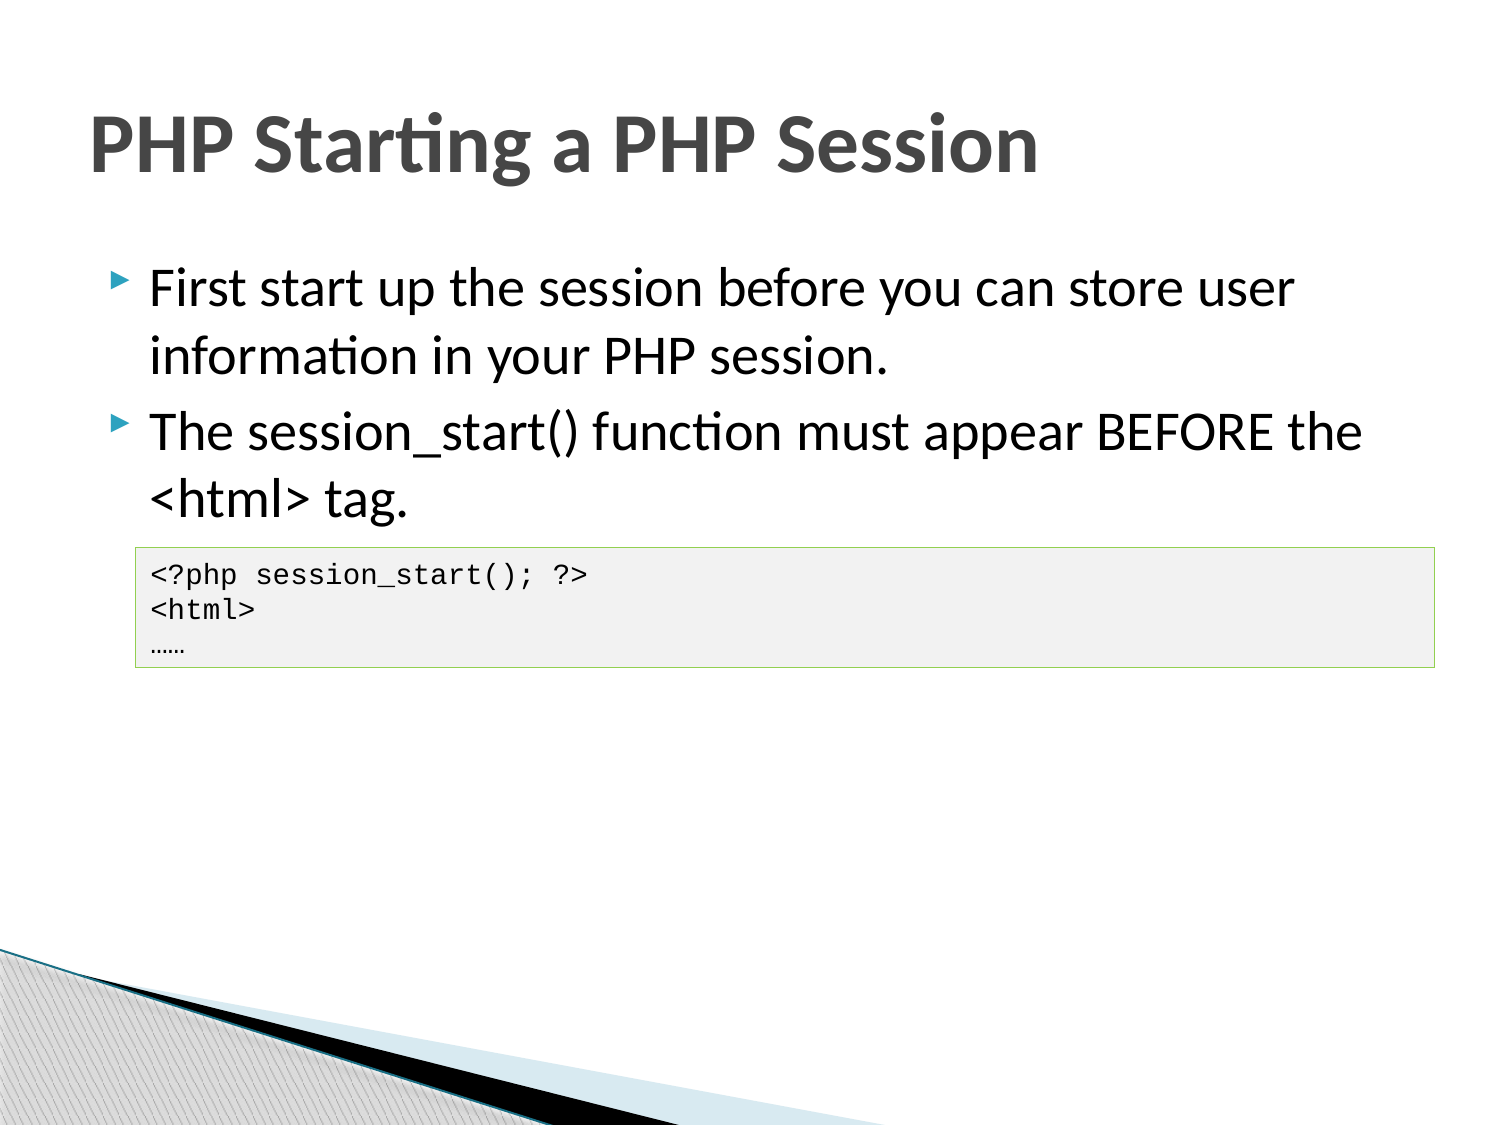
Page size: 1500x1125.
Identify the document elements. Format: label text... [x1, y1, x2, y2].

title PHP Starting a PHP Session [75, 45, 1425, 233]
text_box <?php session_start(); ?> <html> …… [135, 547, 1435, 668]
list First start up the session before you can store user information in your PHP session. The session_start() function must appear BEFORE the <html> tag. [75, 243, 1425, 986]
